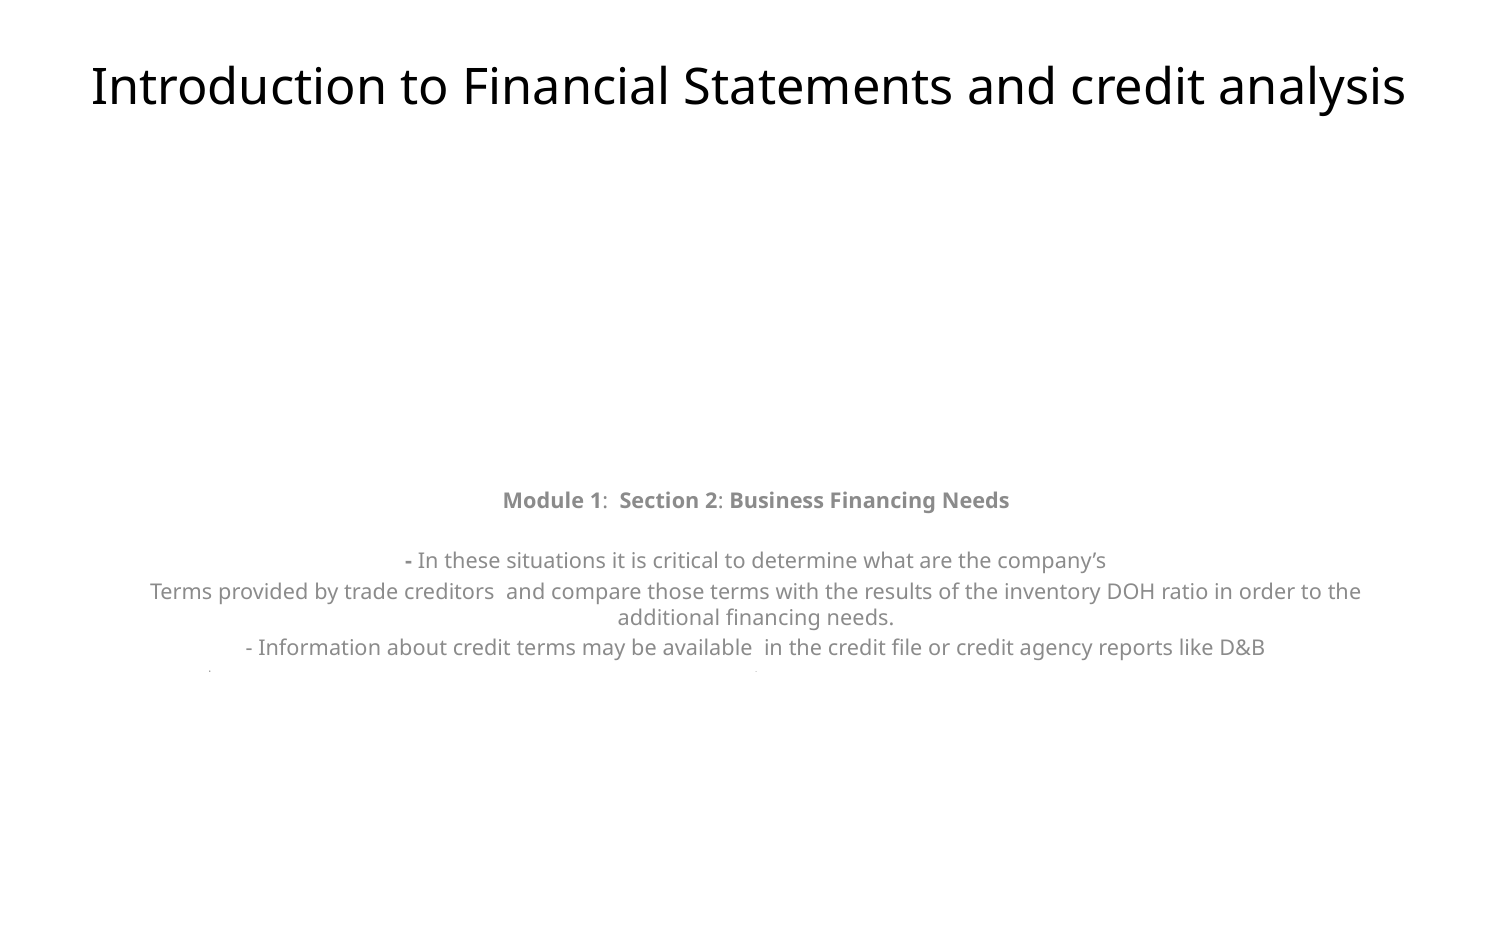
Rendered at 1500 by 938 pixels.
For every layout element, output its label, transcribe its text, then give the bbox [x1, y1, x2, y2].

title Introduction to Financial Statements and credit analysis [62, 31, 1450, 199]
subtitle Module 1: Section 2: Business Financing Needs - In these situations it is critical to determine what are the company’s Terms provided by trade creditors and compare those terms with the results of the inventory DOH ratio in order to the additional financing needs. - Information about credit terms may be available in the credit file or credit agency reports like D&B - [112, 479, 1400, 688]
